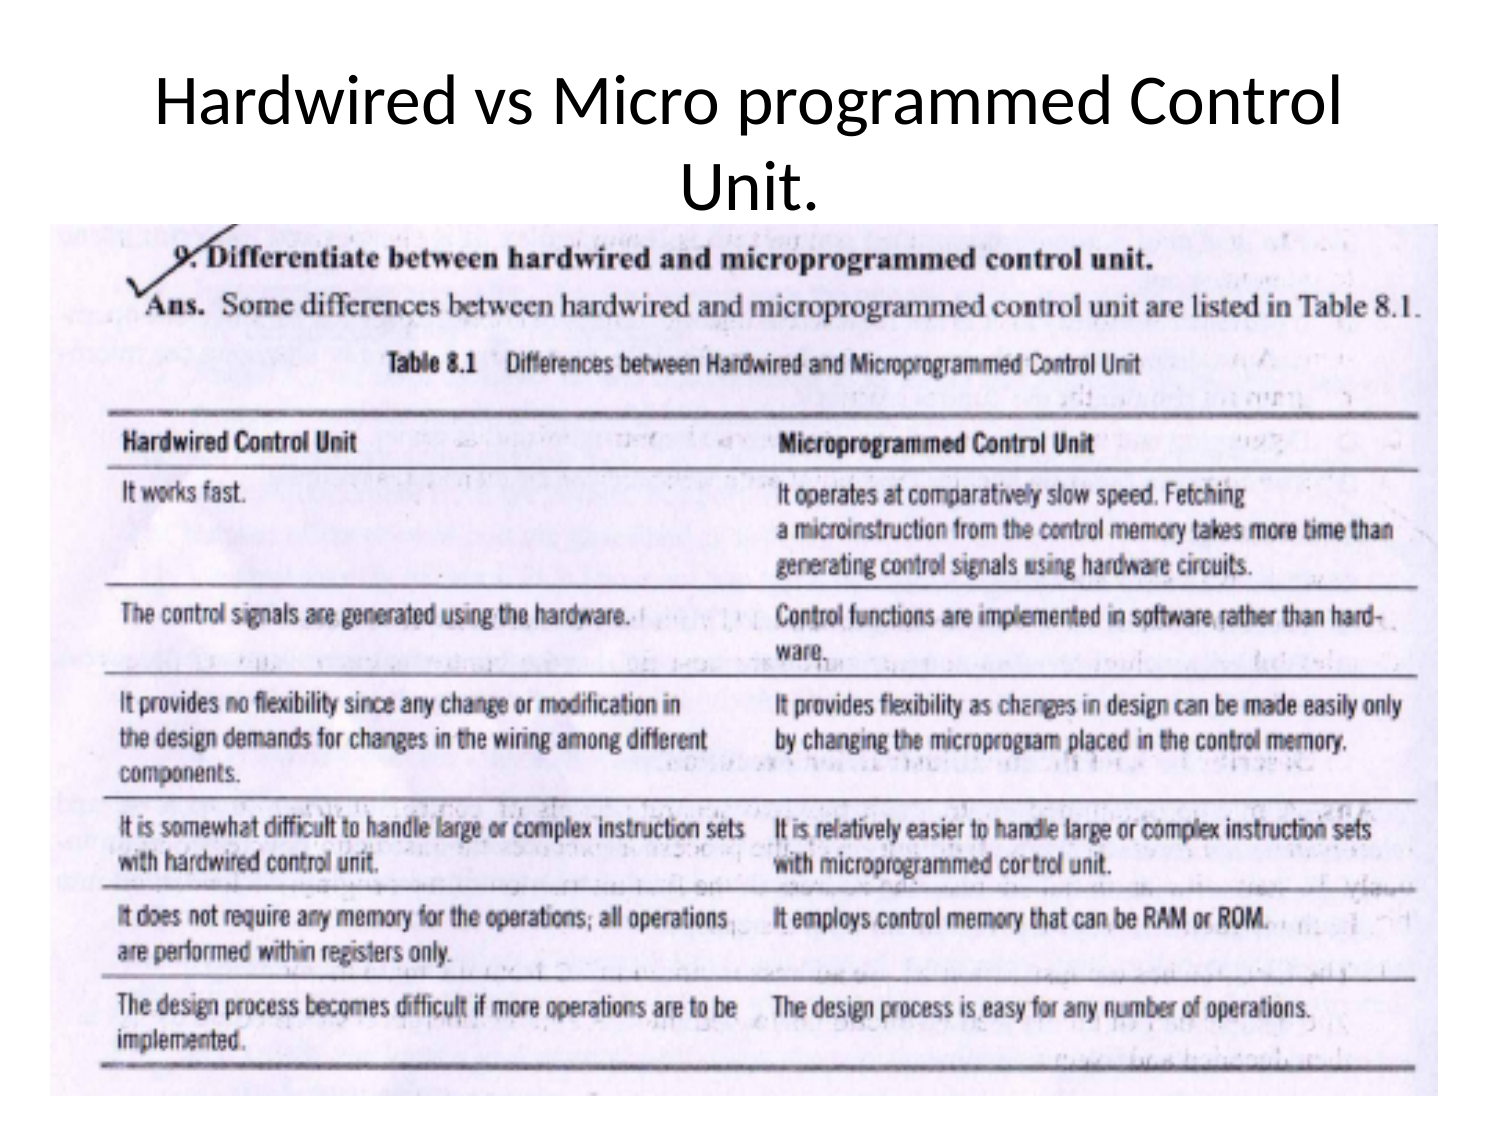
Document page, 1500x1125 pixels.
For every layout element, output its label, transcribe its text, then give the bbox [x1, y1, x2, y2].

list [49, 224, 1438, 1096]
title Hardwired vs Micro programmed Control Unit. [75, 45, 1425, 223]
